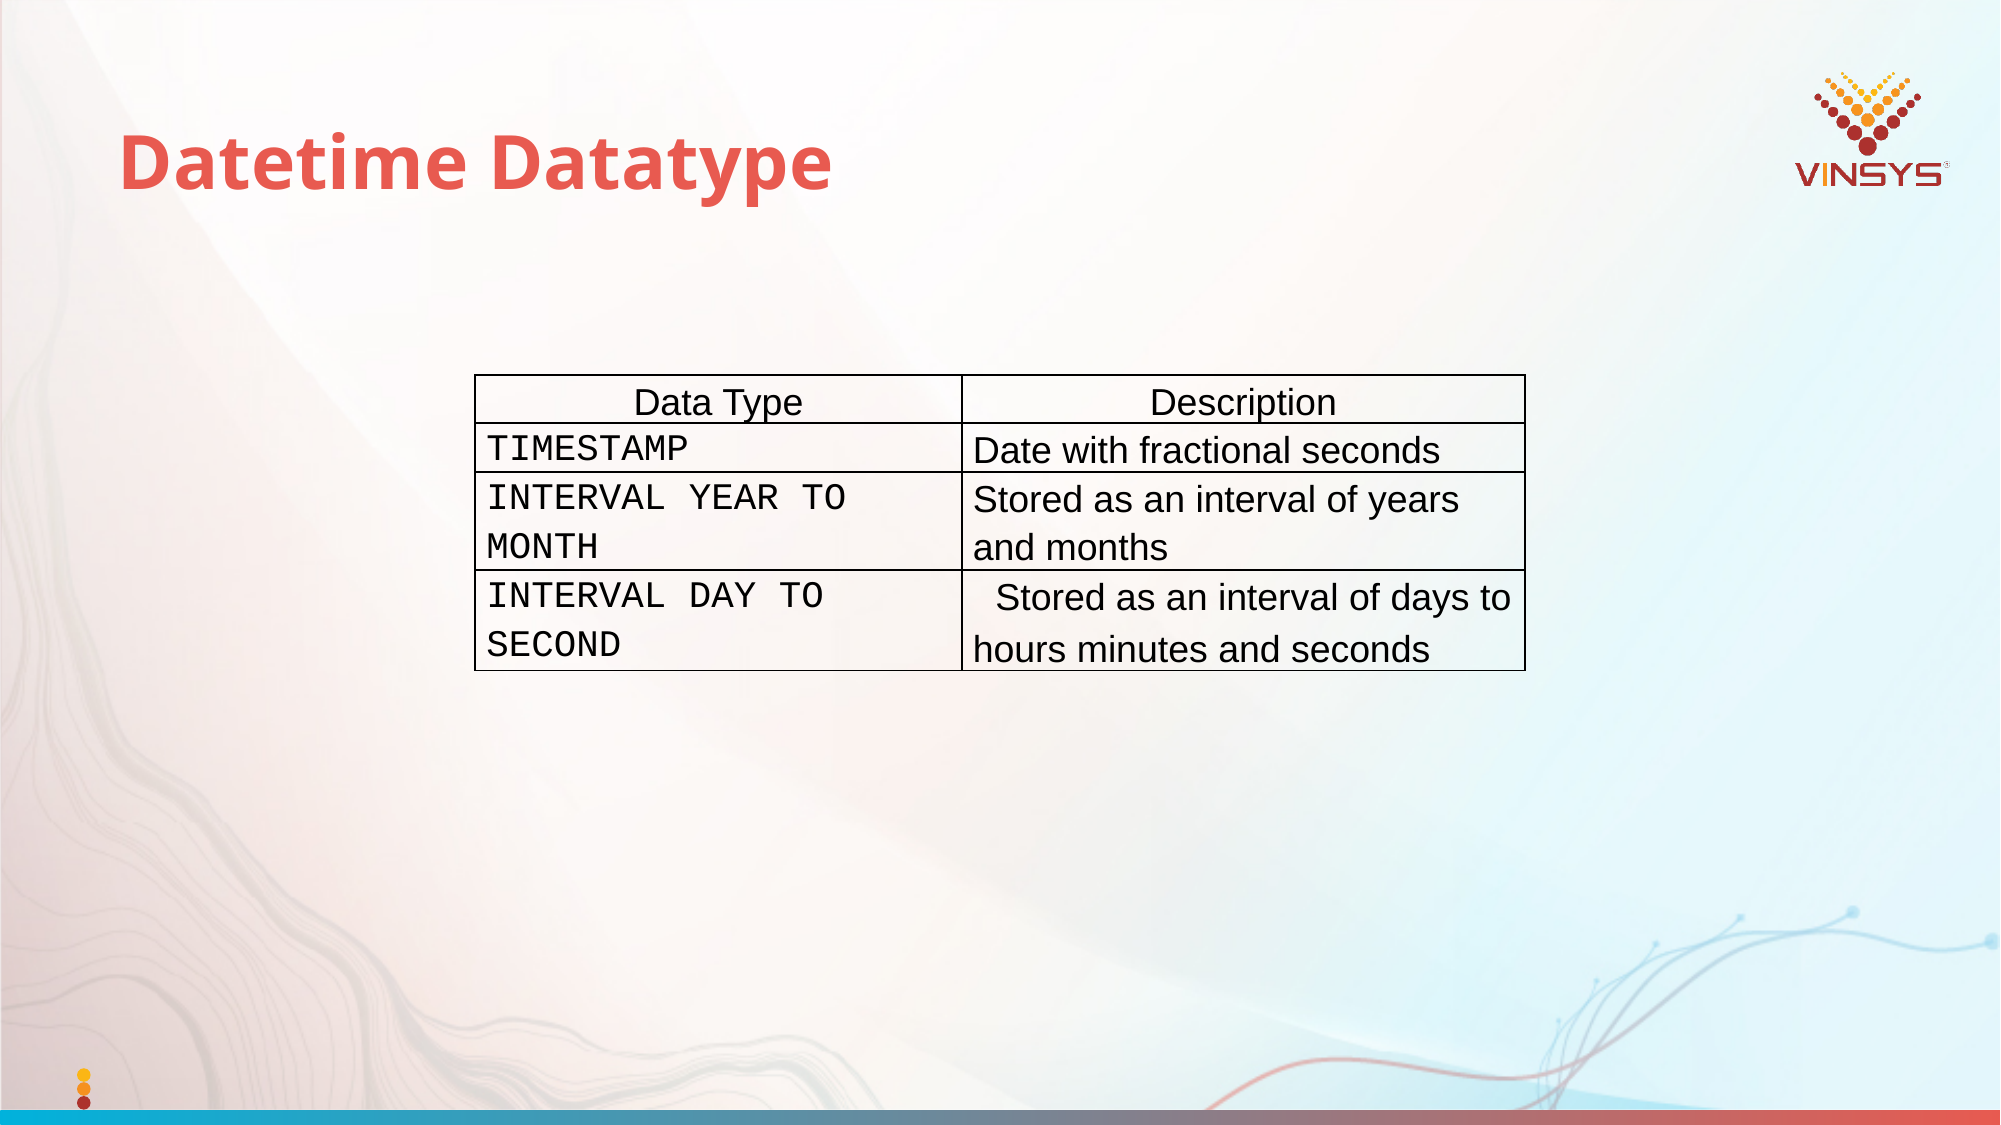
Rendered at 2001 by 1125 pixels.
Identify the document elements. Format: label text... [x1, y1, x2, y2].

table_cell Date with fractional seconds [963, 424, 1524, 471]
picture [0, 0, 2000, 1110]
table_header Data Type [476, 376, 961, 422]
table_cell TIMESTAMP [476, 424, 961, 471]
table_cell Stored as an interval of days to hours minutes and seconds [963, 571, 1524, 670]
table_header Description [963, 376, 1524, 422]
table_cell INTERVAL DAY TO SECOND [476, 571, 961, 670]
table_cell Stored as an interval of years and months [963, 473, 1524, 569]
title Datetime Datatype [103, 117, 1917, 229]
table_cell INTERVAL YEAR TO MONTH [476, 473, 961, 569]
